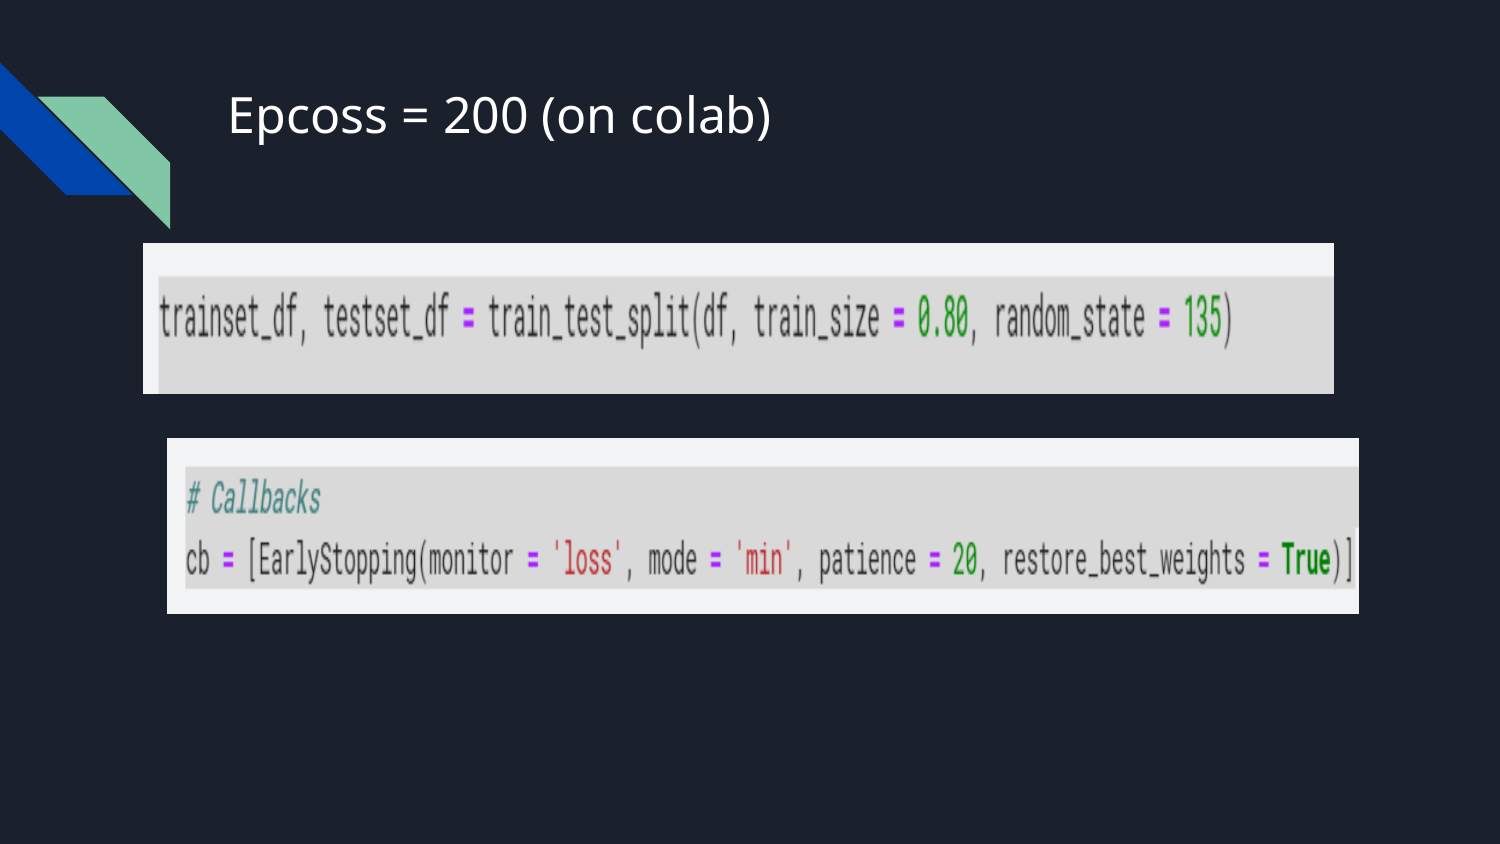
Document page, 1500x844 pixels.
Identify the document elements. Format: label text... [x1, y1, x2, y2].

picture [142, 243, 1335, 394]
title Epcoss = 200 (on colab) [212, 64, 1368, 215]
picture [167, 438, 1359, 615]
